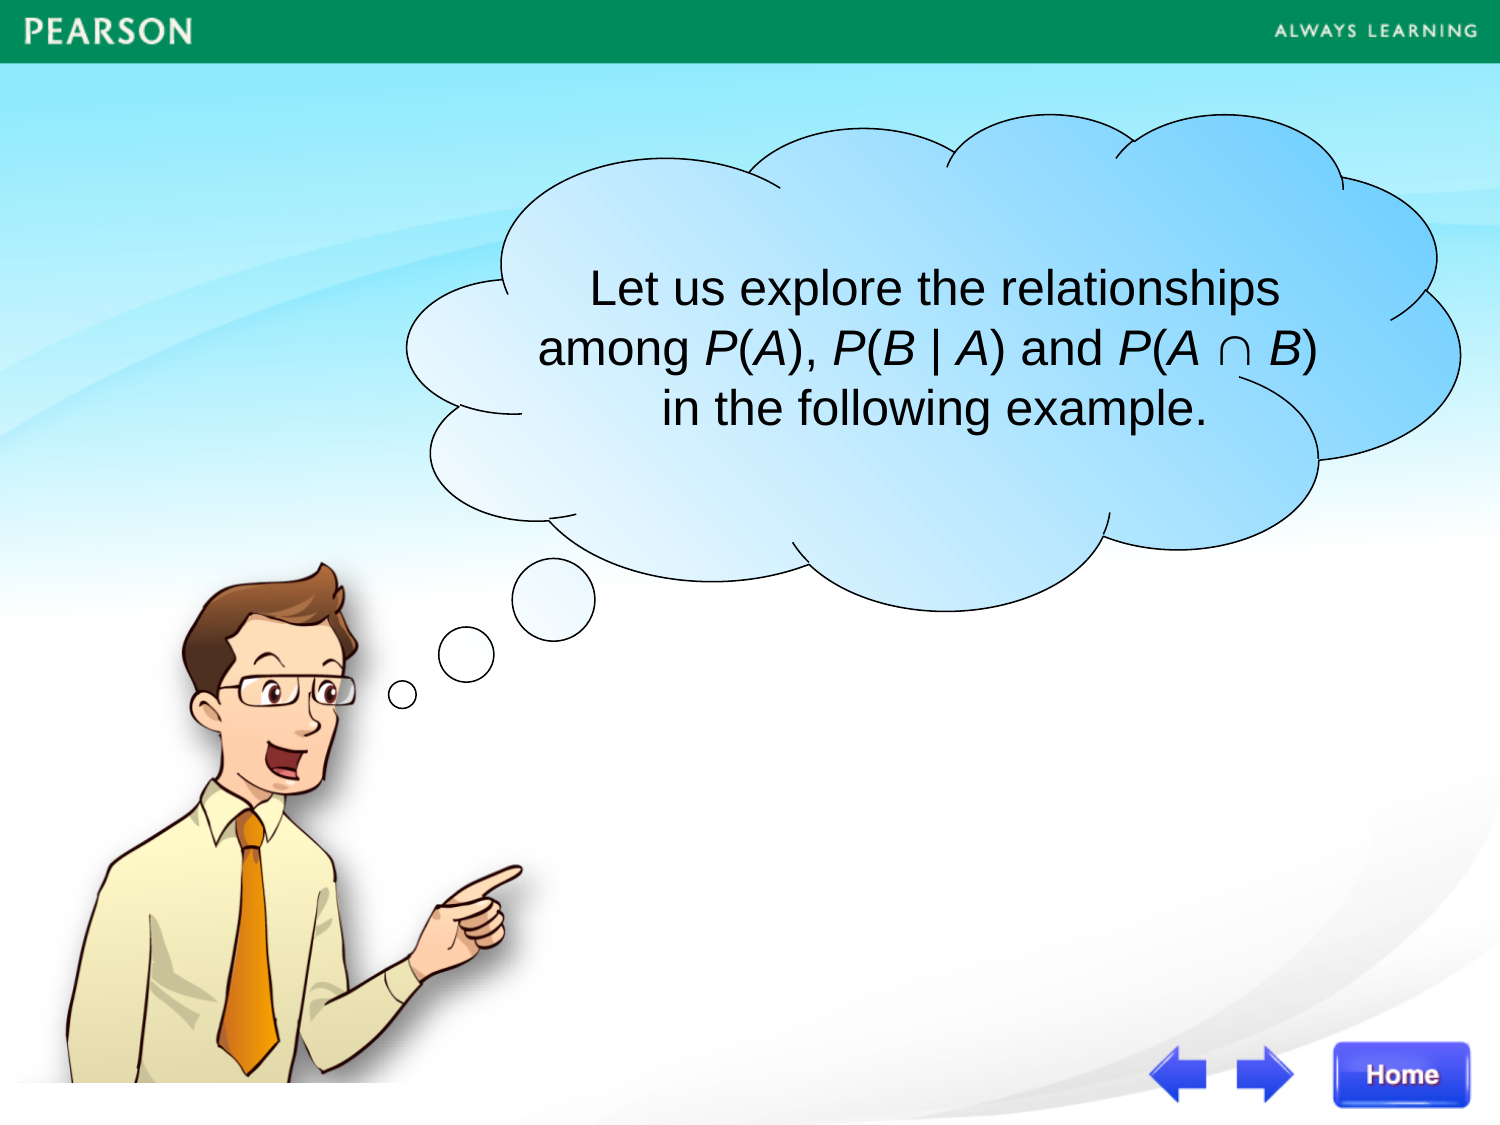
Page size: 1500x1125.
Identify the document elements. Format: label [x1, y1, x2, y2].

picture [0, 0, 1500, 1125]
text_box [407, 112, 1461, 610]
